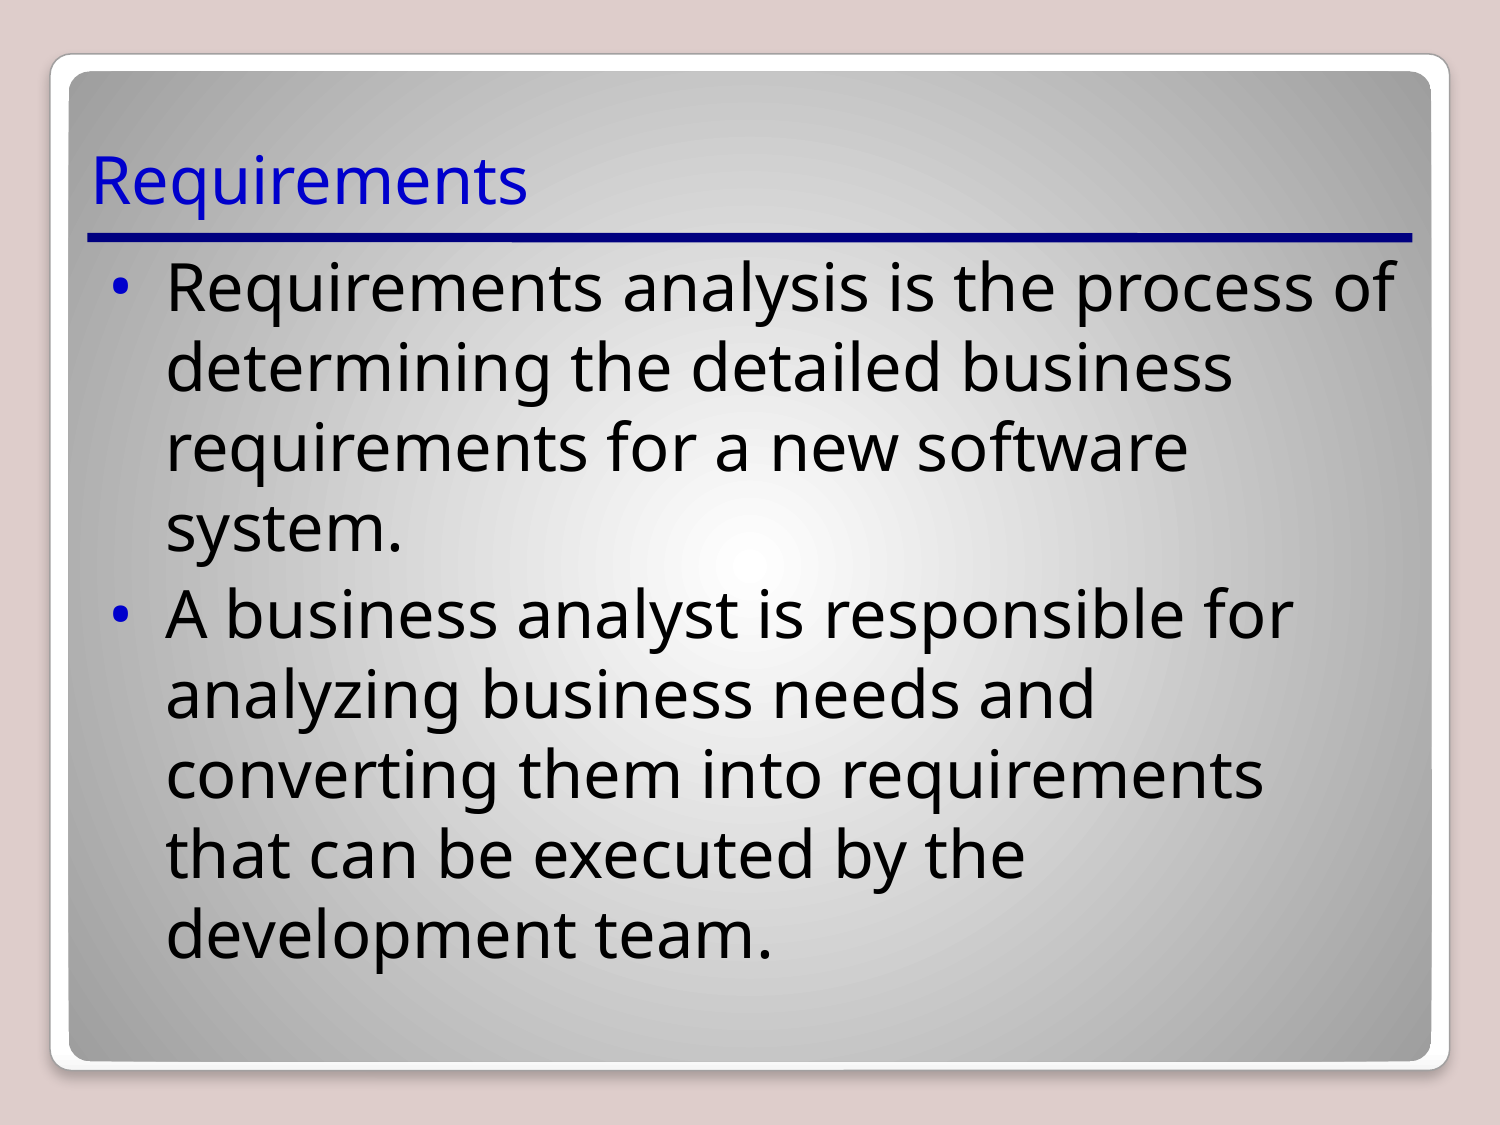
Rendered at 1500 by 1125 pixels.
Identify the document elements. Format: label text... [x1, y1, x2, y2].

title Requirements [75, 75, 1425, 225]
list Requirements analysis is the process of determining the detailed business requirements for a new software system. A business analyst is responsible for analyzing business needs and converting them into requirements that can be executed by the development team. [75, 237, 1425, 1063]
